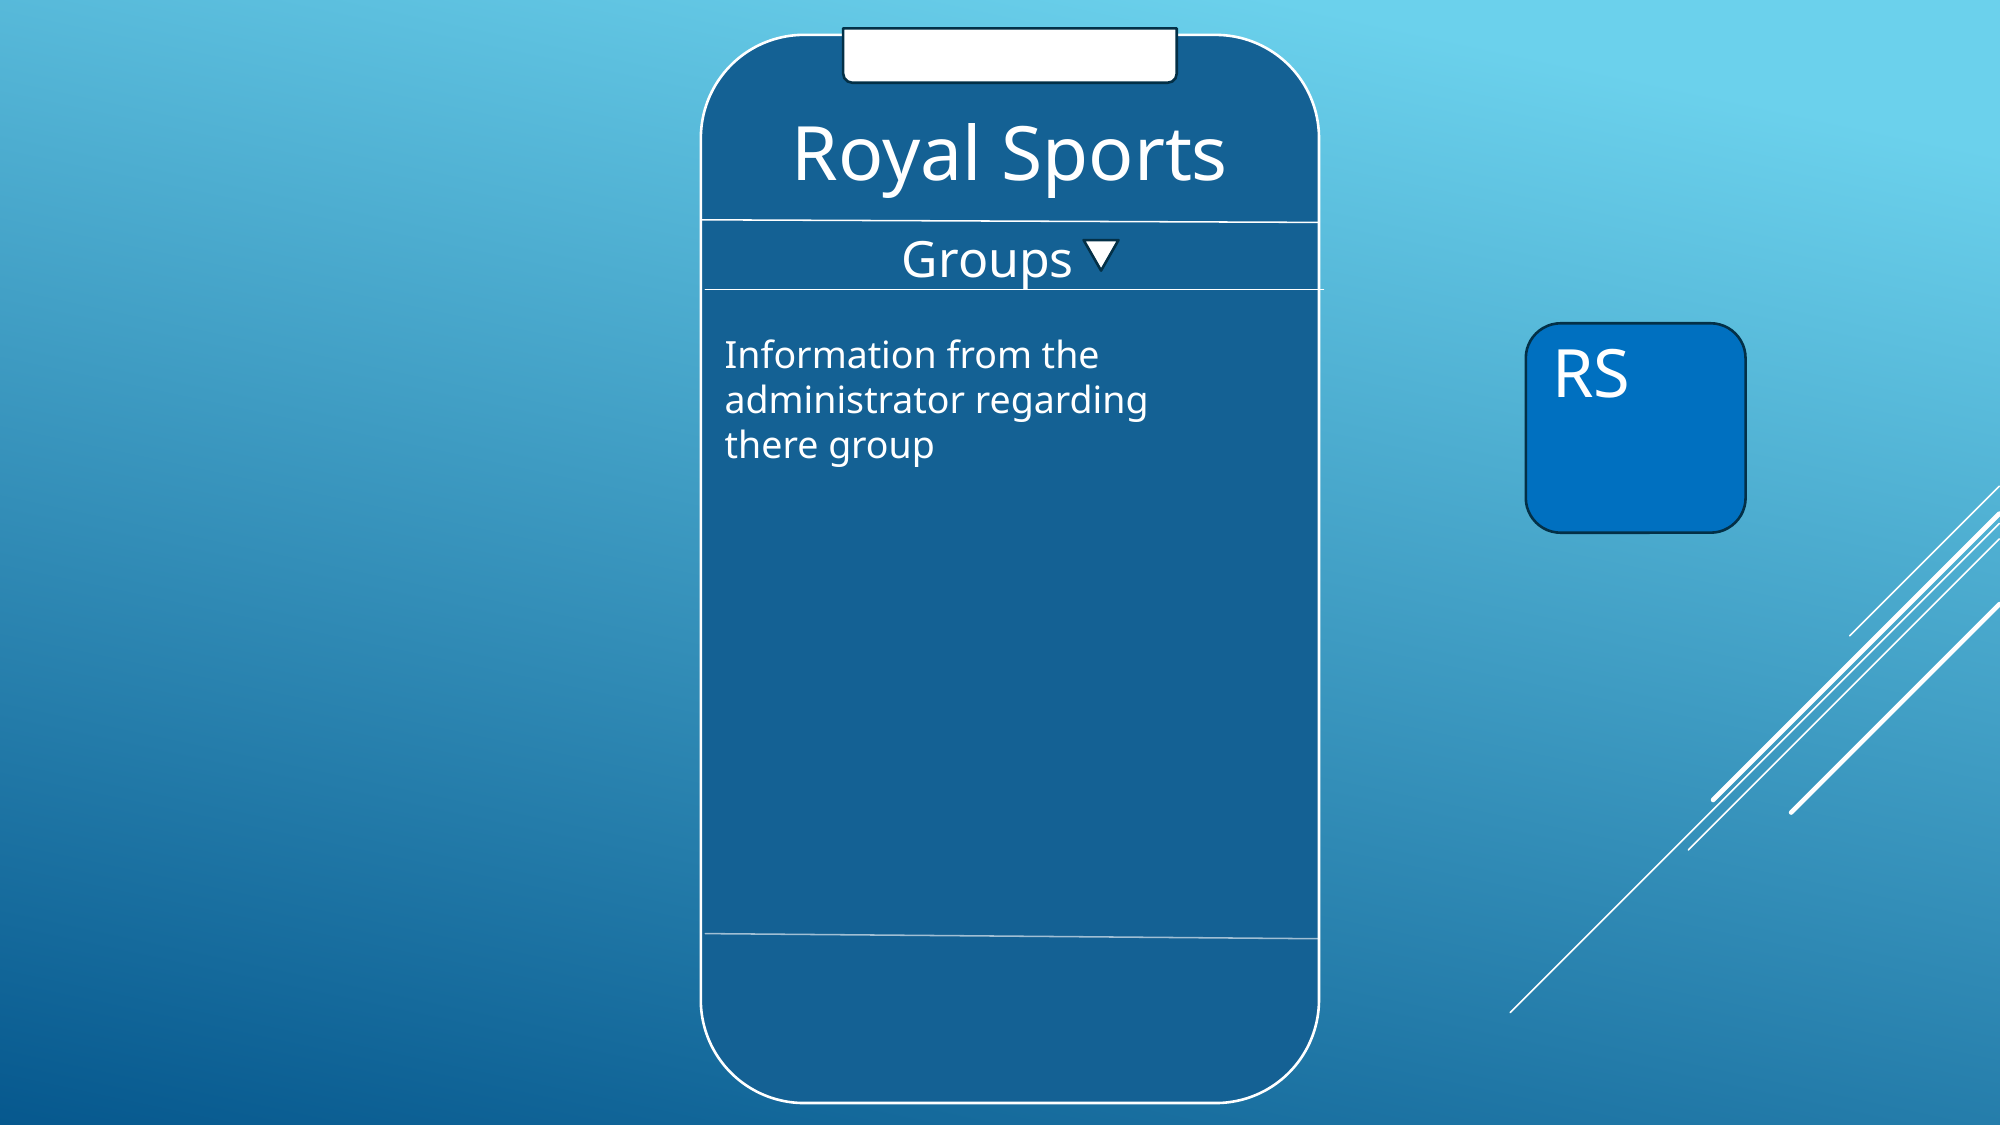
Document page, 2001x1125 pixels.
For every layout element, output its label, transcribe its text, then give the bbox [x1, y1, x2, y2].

text_box Groups [833, 223, 1143, 289]
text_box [700, 219, 1320, 223]
text_box RS [1537, 323, 1734, 418]
text_box [699, 121, 1321, 1105]
text_box [1524, 330, 1747, 535]
text_box Groups [833, 290, 1143, 295]
text_box Royal Sports [700, 98, 1319, 203]
text_box Information from the administrator regarding there group [709, 323, 1266, 473]
text_box [841, 27, 1179, 85]
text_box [705, 933, 1320, 939]
text_box [1082, 238, 1120, 272]
text_box [707, 33, 1313, 98]
